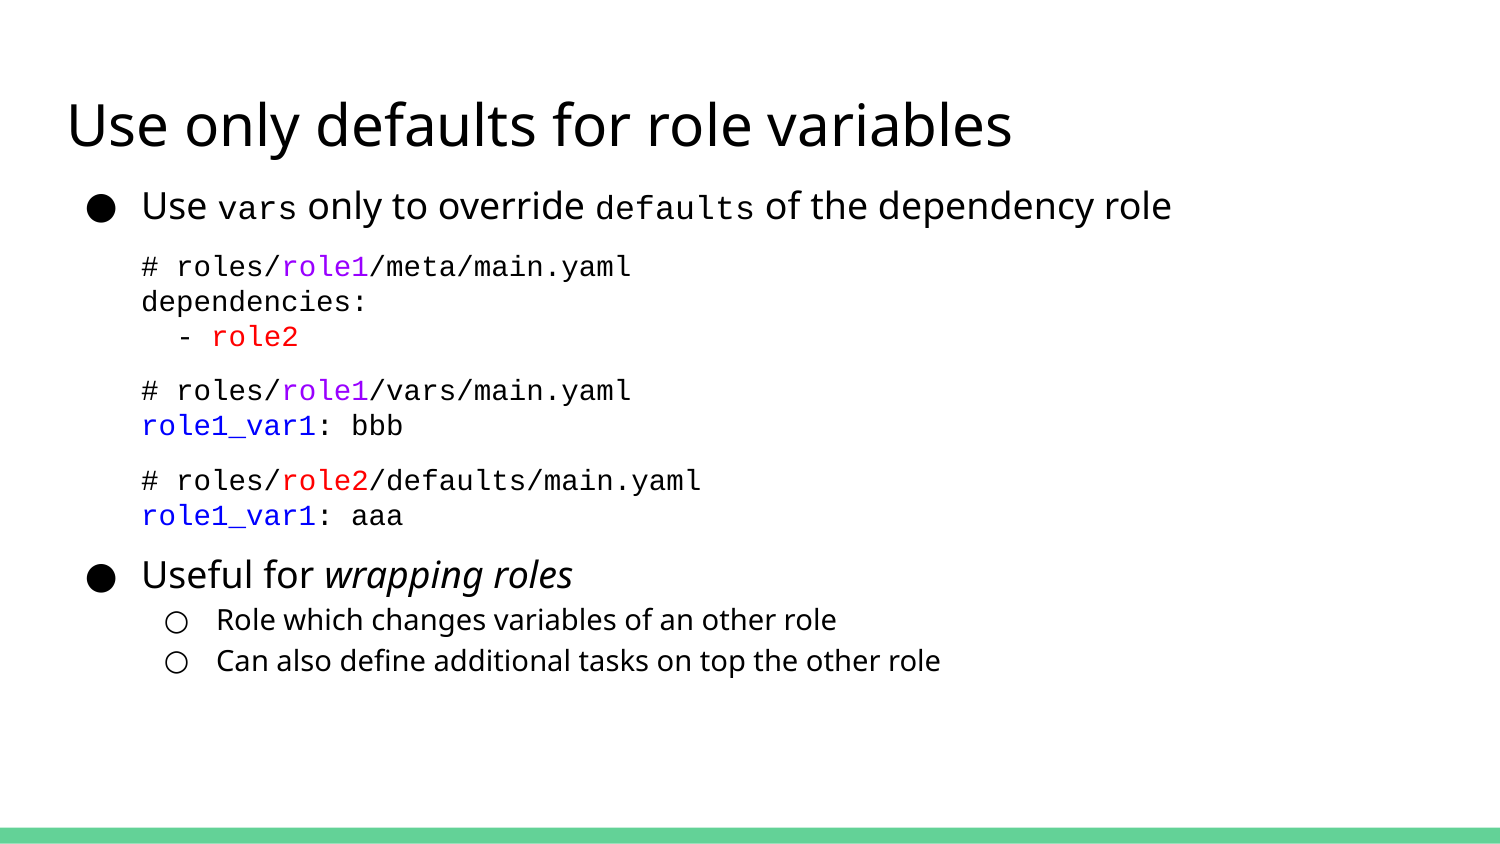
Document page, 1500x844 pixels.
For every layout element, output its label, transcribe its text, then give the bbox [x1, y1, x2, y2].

list Use vars only to override defaults of the dependency role # roles/role1/meta/main.yaml dependencies: - role2 # roles/role1/vars/main.yaml role1_var1: bbb # roles/role2/defaults/main.yaml role1_var1: aaa Useful for wrapping roles Role which changes variables of an other role Can also define additional tasks on top the other role [51, 166, 1500, 844]
title Use only defaults for role variables [51, 72, 1449, 166]
